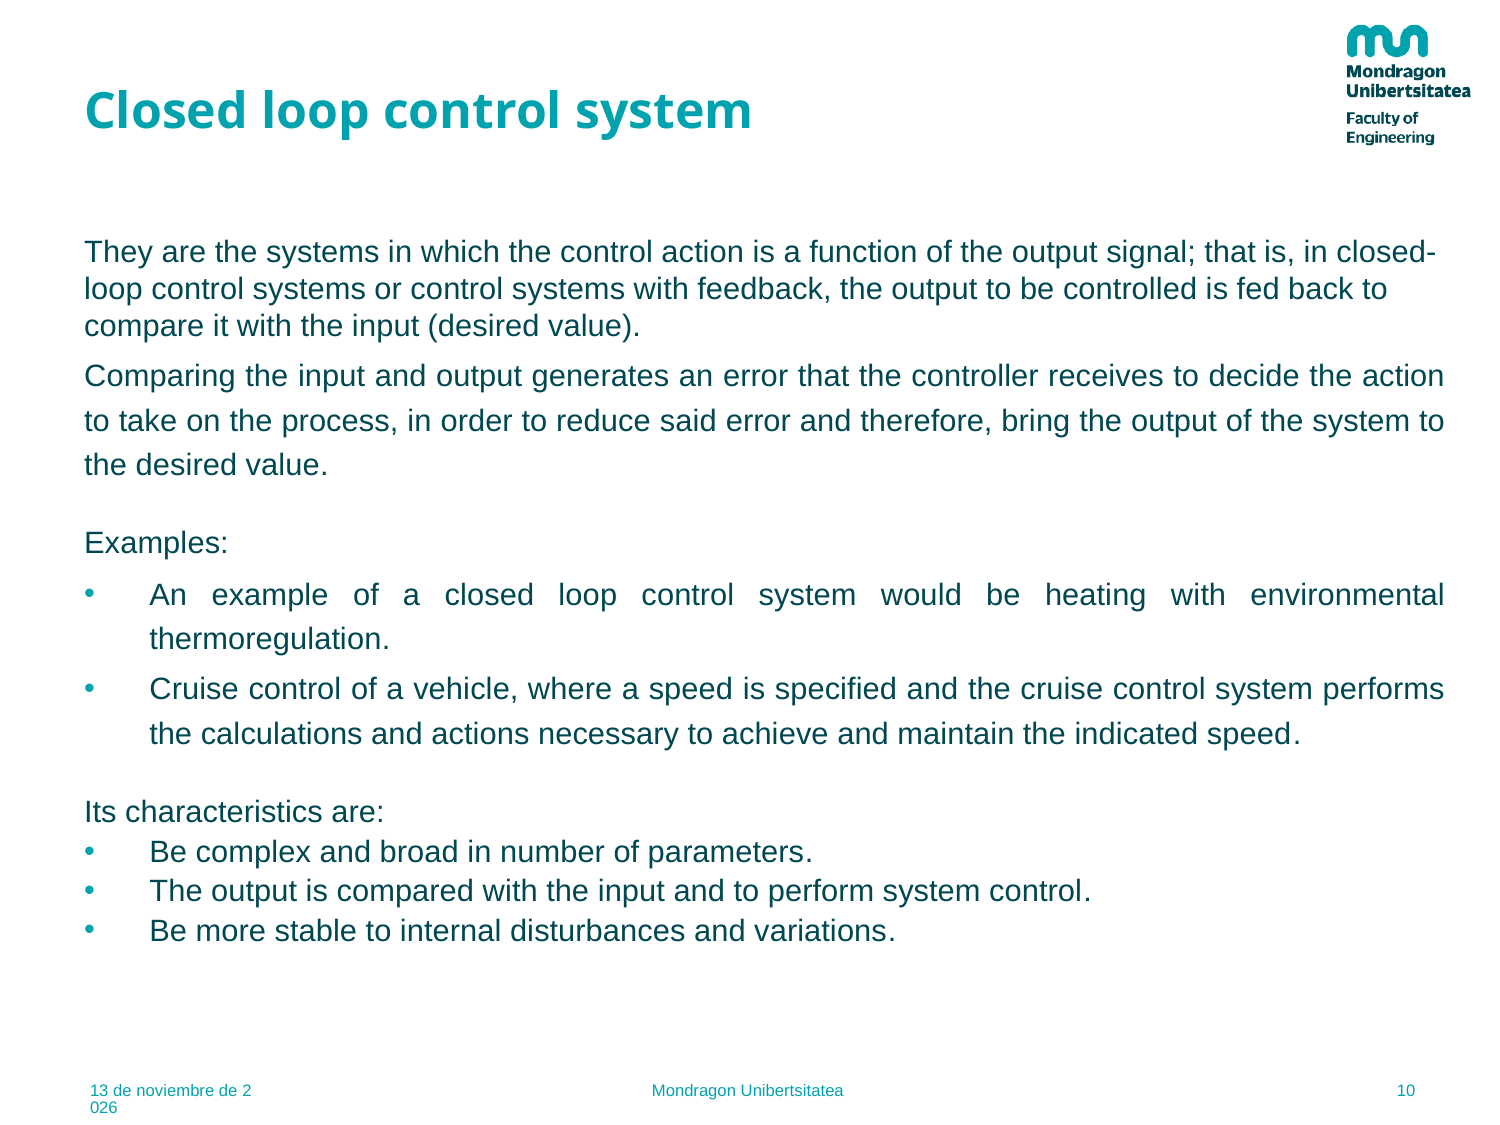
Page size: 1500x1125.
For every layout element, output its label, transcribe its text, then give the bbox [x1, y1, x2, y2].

title Closed loop control system [69, 77, 1327, 148]
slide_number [75, 1059, 269, 1120]
list They are the systems in which the control action is a function of the output signal; that is, in closed-loop control systems or control systems with feedback, the output to be controlled is fed back to compare it with the input (desired value). Comparing the input and output generates an error that the controller receives to decide the action to take on the process, in order to reduce said error and therefore, bring the output of the system to the desired value. Examples: An example of a closed loop control system would be heating with environmental thermoregulation. Cruise control of a vehicle, where a speed is specified and the cruise control system performs the calculations and actions necessary to achieve and maintain the indicated speed. Its characteristics are: Be complex and broad in number of parameters. The output is compared with the input and to perform system control. Be more stable to internal disturbances and variations. [69, 223, 1462, 1006]
picture [1319, 0, 1500, 170]
footer Mondragon Unibertsitatea [356, 1059, 1140, 1120]
slide_number 10 [1238, 1059, 1431, 1120]
